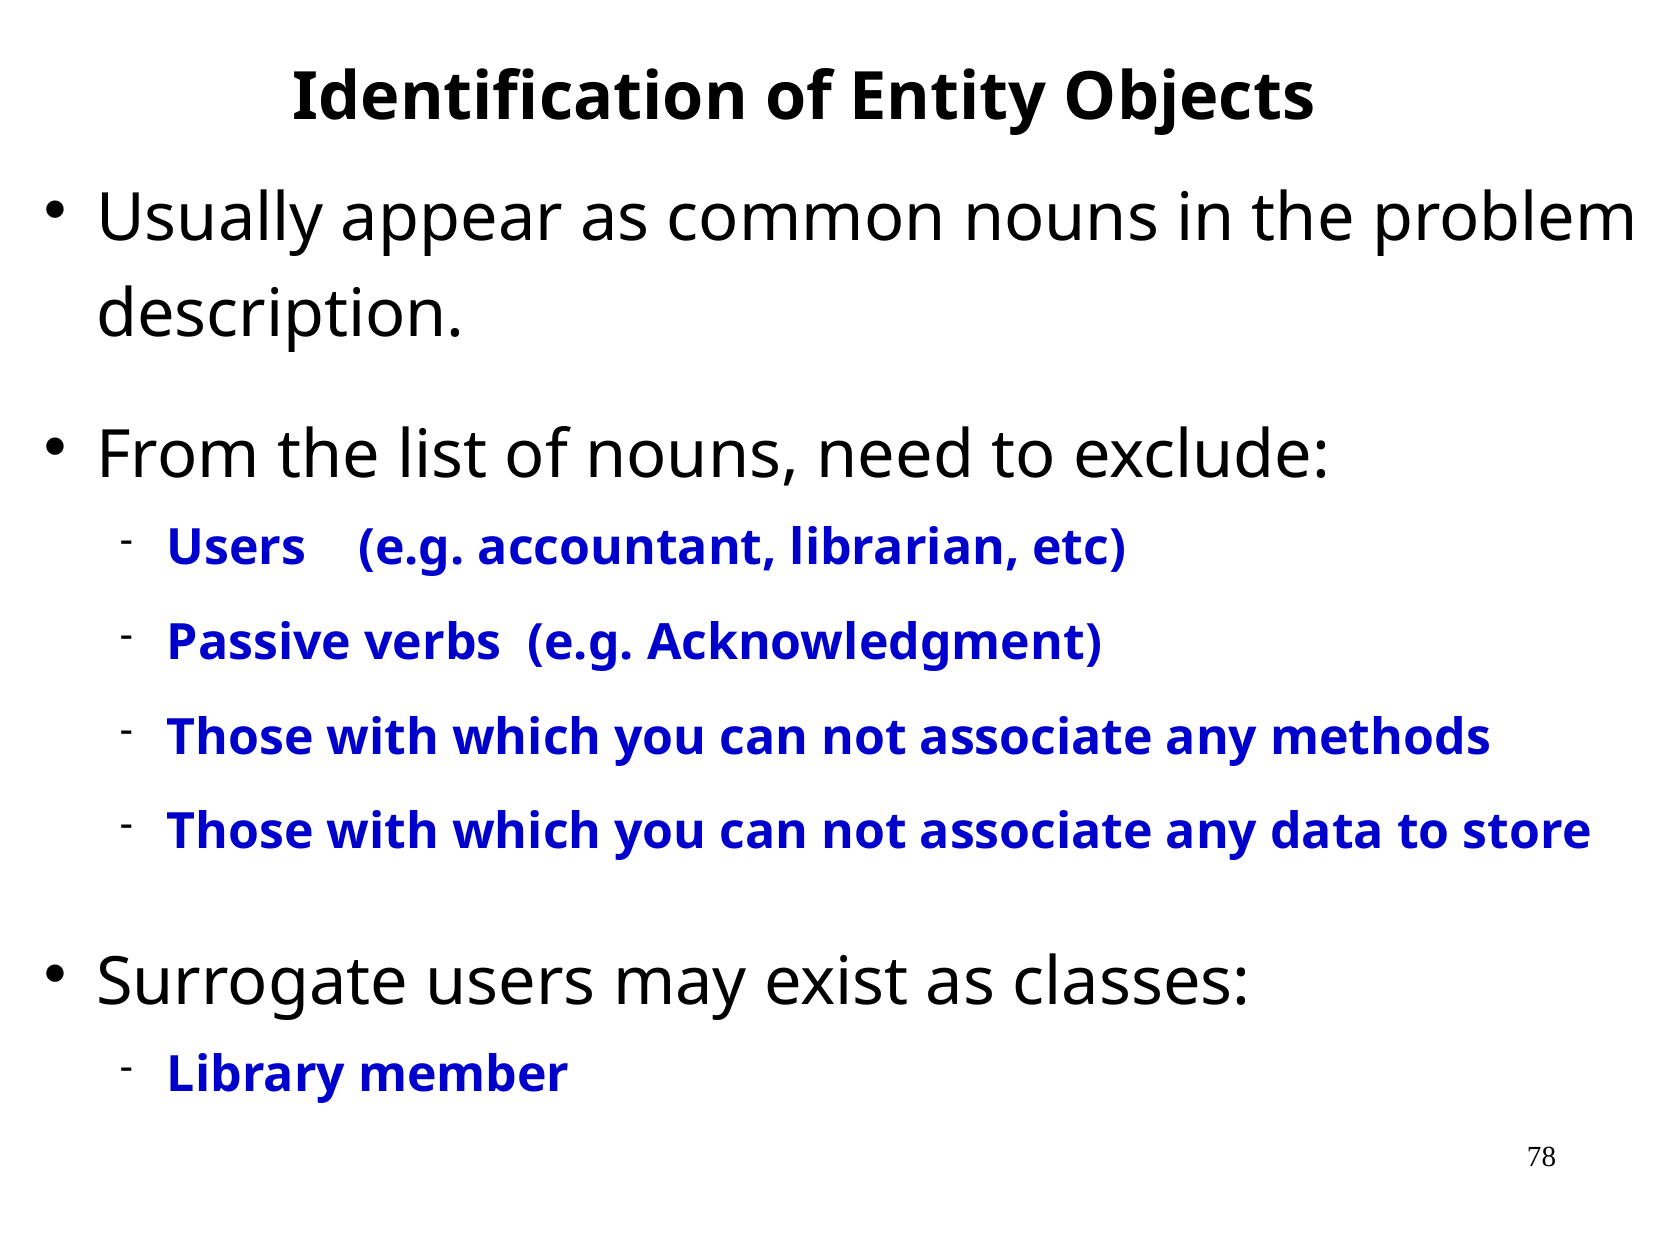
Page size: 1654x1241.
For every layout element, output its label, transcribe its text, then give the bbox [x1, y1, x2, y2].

list Usually appear as common nouns in the problem description. From the list of nouns, need to exclude: Users (e.g. accountant, librarian, etc) Passive verbs (e.g. Acknowledgment) Those with which you can not associate any methods Those with which you can not associate any data to store Surrogate users may exist as classes: Library member [26, 157, 1654, 1120]
title Identification of Entity Objects [51, 0, 1557, 157]
